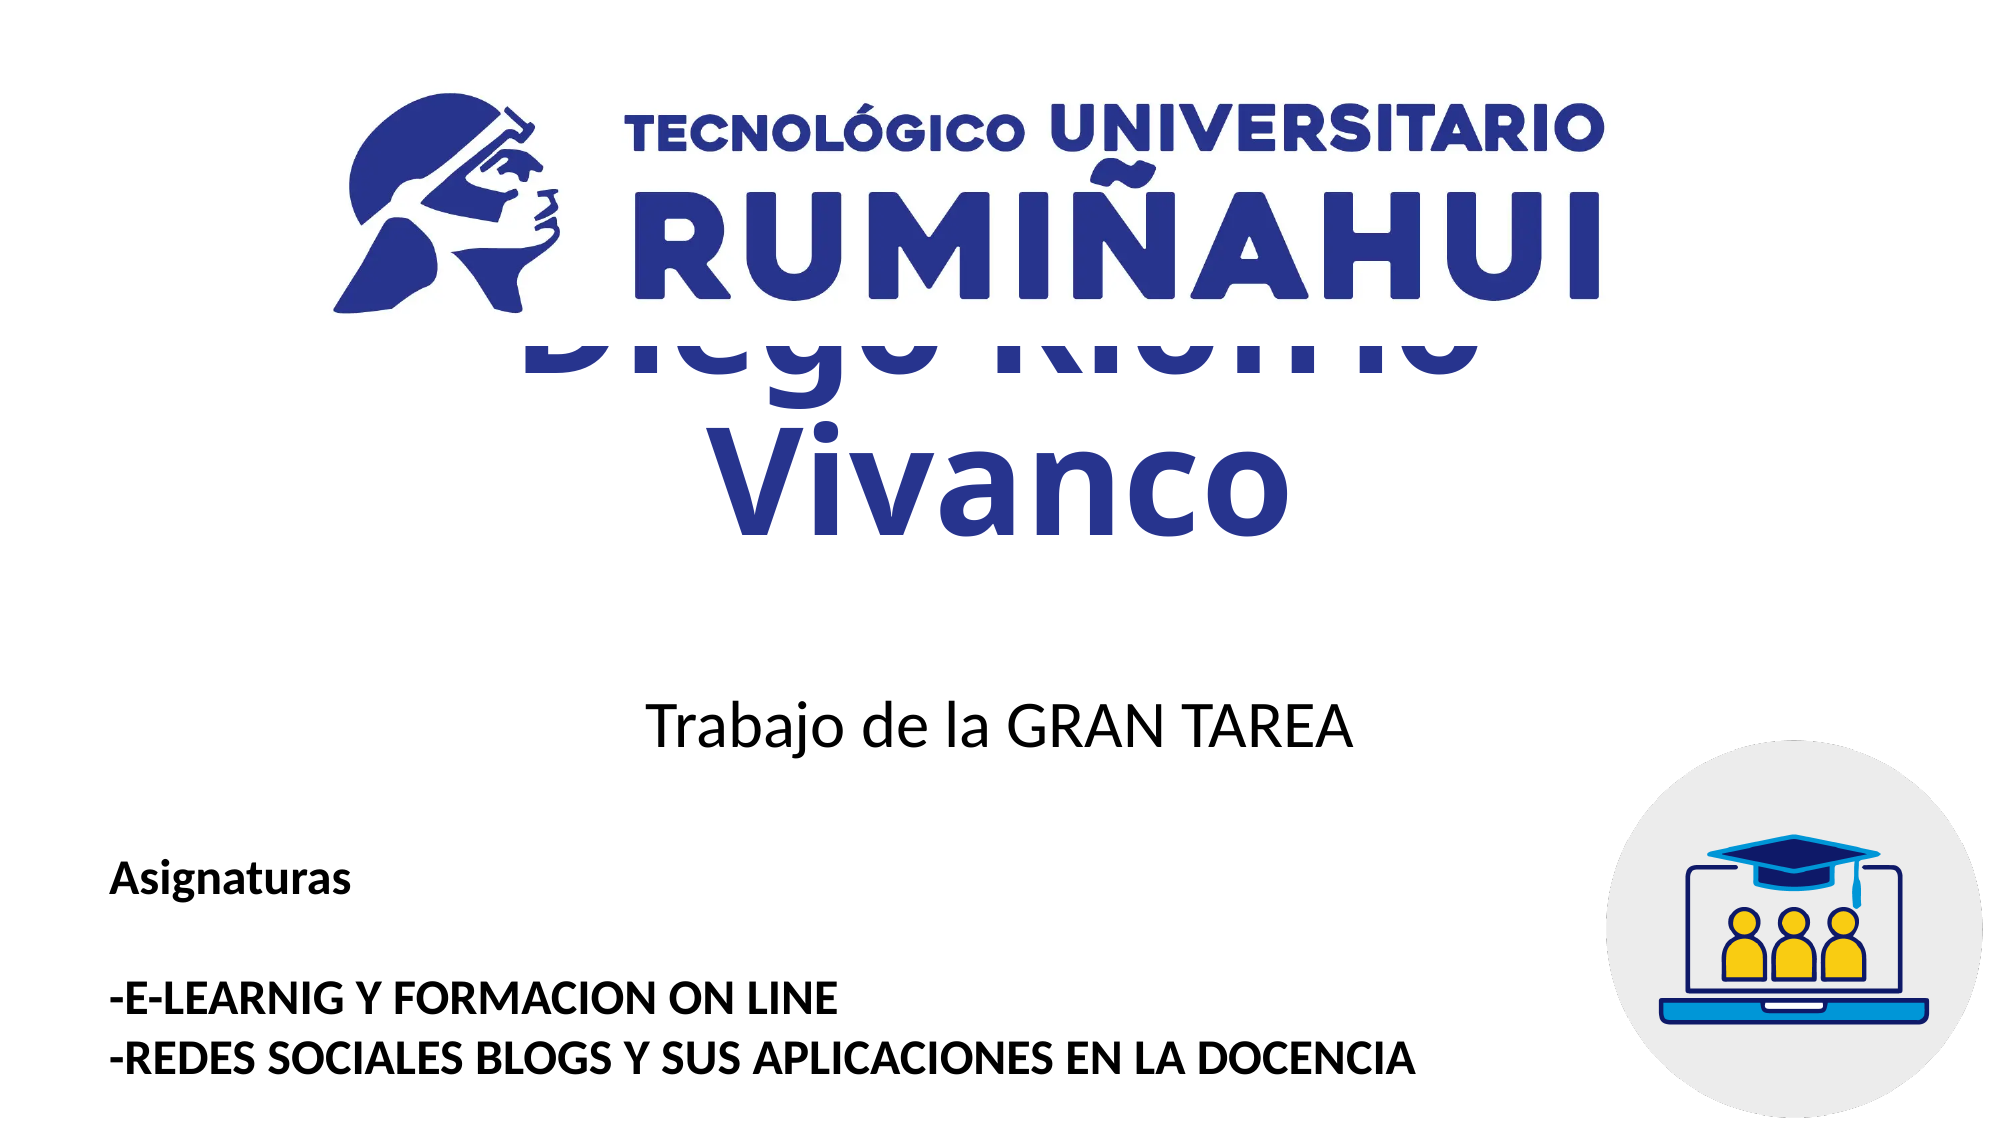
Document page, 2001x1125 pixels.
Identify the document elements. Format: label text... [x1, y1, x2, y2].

text_box Asignaturas -E-LEARNIG Y FORMACION ON LINE -REDES SOCIALES BLOGS Y SUS APLICACIONES EN LA DOCENCIA [94, 837, 1550, 1125]
title Diego Riofrío Vivanco [249, 184, 1750, 576]
picture [1550, 702, 2000, 1125]
subtitle Trabajo de la GRAN TAREA [249, 682, 1750, 795]
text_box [303, 57, 1637, 346]
